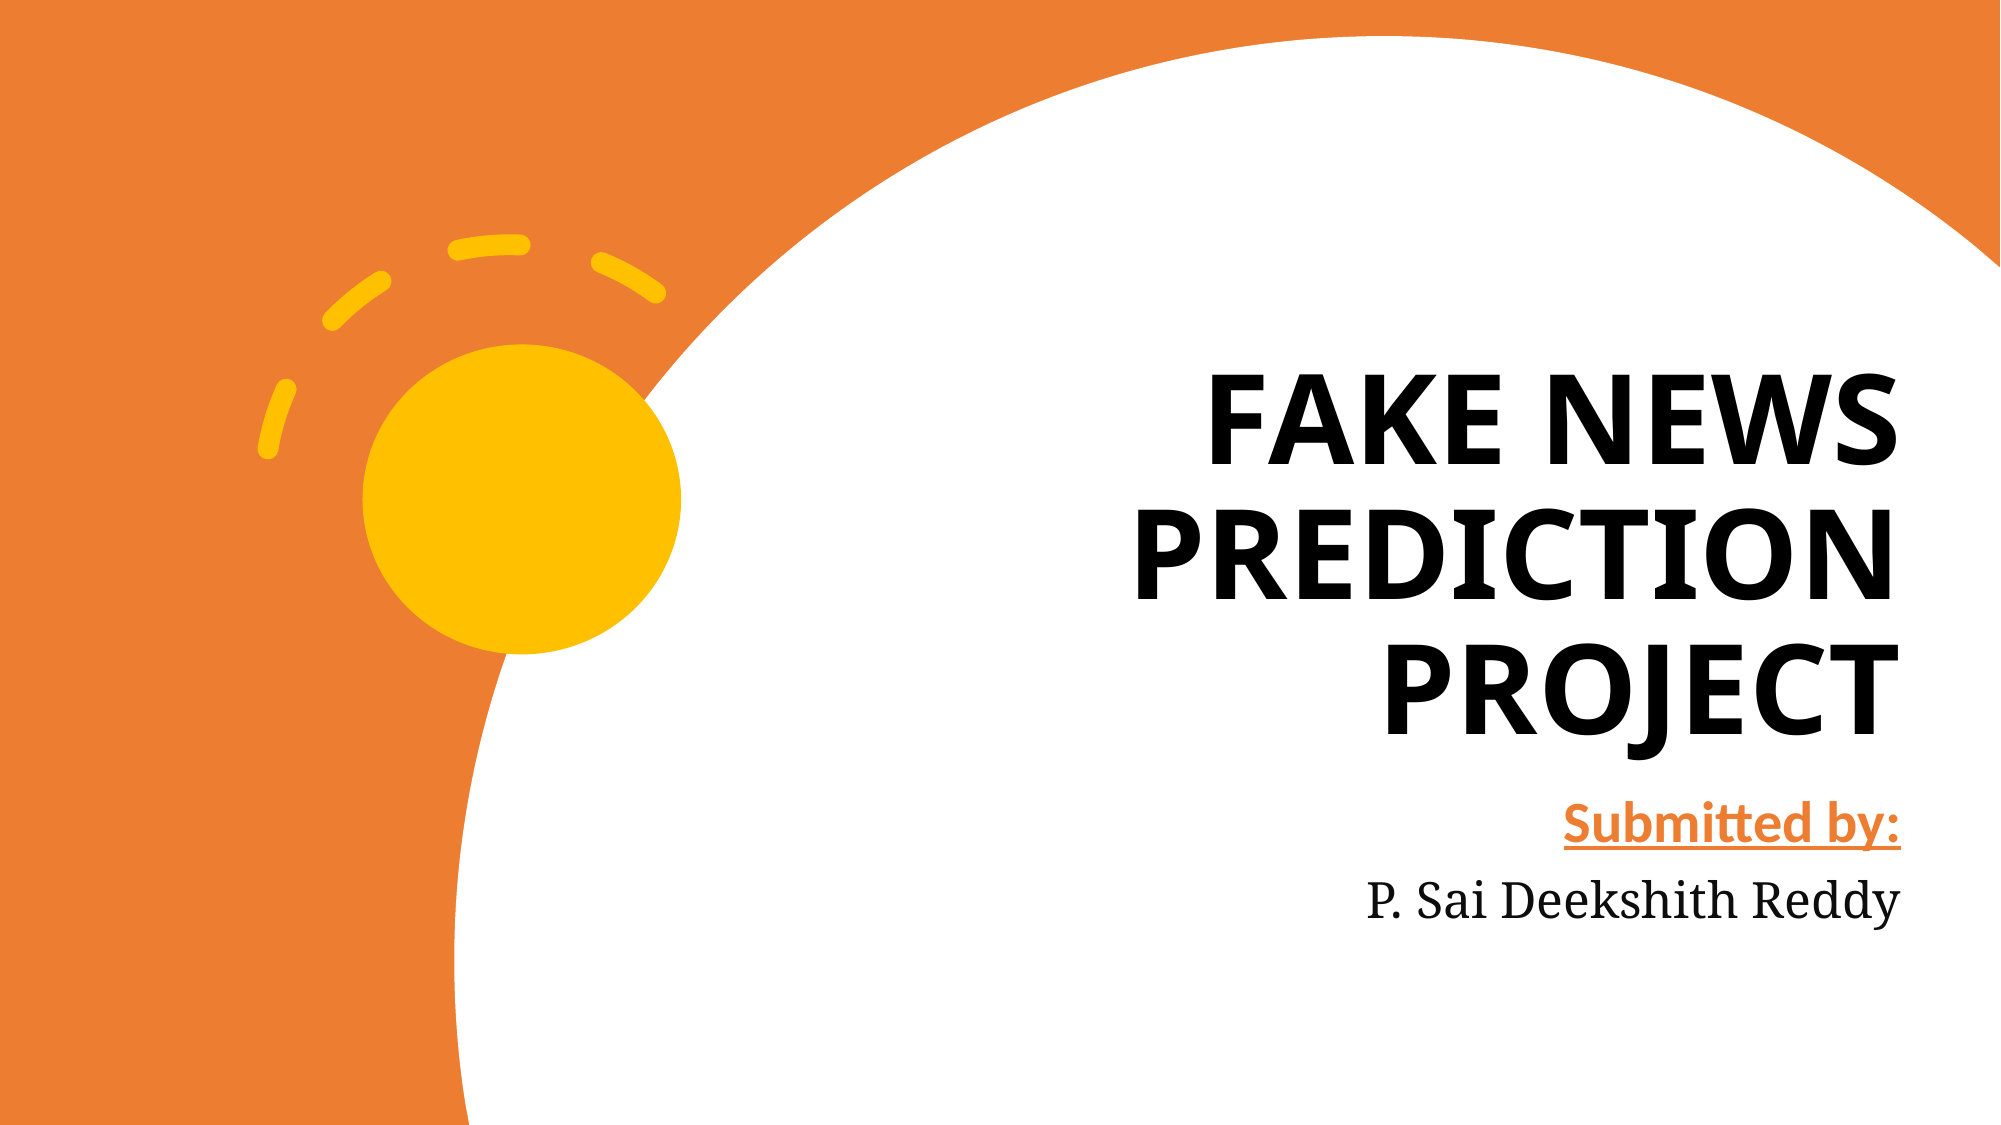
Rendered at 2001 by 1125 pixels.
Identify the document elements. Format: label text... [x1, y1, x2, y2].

subtitle Submitted by: P. Sai Deekshith Reddy [662, 784, 1917, 1003]
text_box [267, 244, 676, 490]
text_box [0, 0, 2000, 1125]
text_box [453, 35, 2000, 1125]
text_box [361, 373, 662, 656]
title FAKE NEWS PREDICTION PROJECT [662, 318, 1917, 770]
